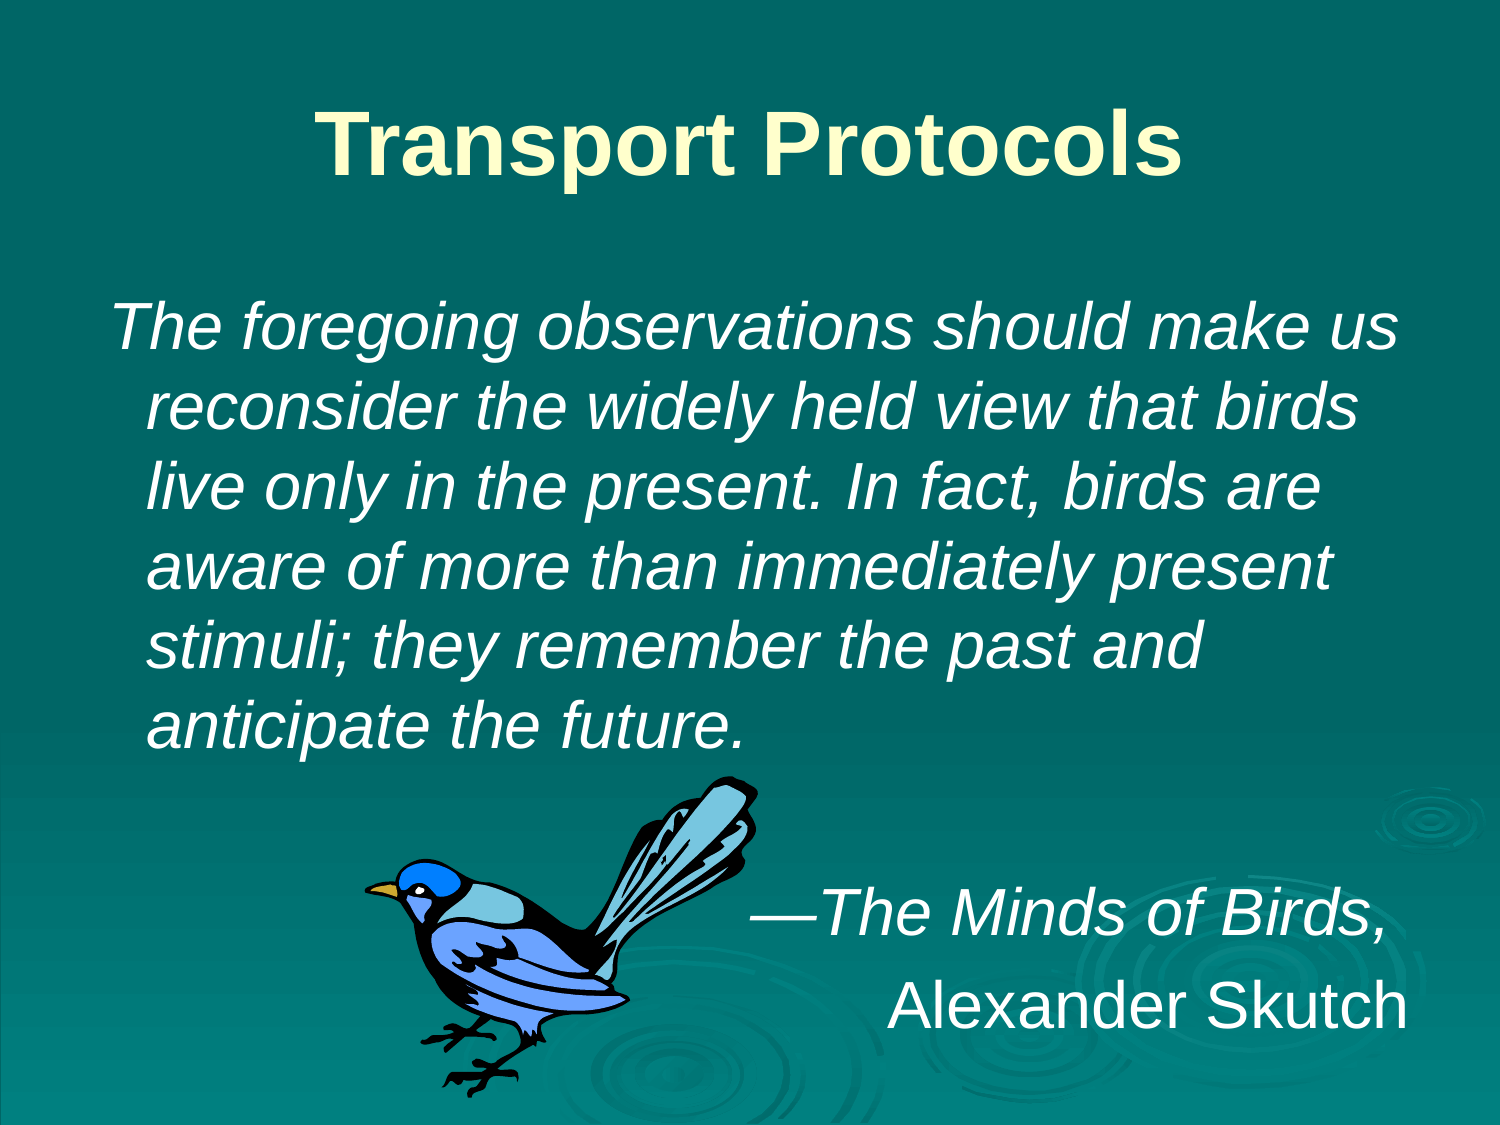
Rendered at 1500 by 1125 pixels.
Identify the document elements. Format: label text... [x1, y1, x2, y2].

title Transport Protocols [74, 45, 1426, 233]
picture [362, 774, 763, 1098]
list The foregoing observations should make us reconsider the widely held view that birds live only in the present. In fact, birds are aware of more than immediately present stimuli; they remember the past and anticipate the future. —The Minds of Birds, Alexander Skutch [74, 274, 1426, 1125]
